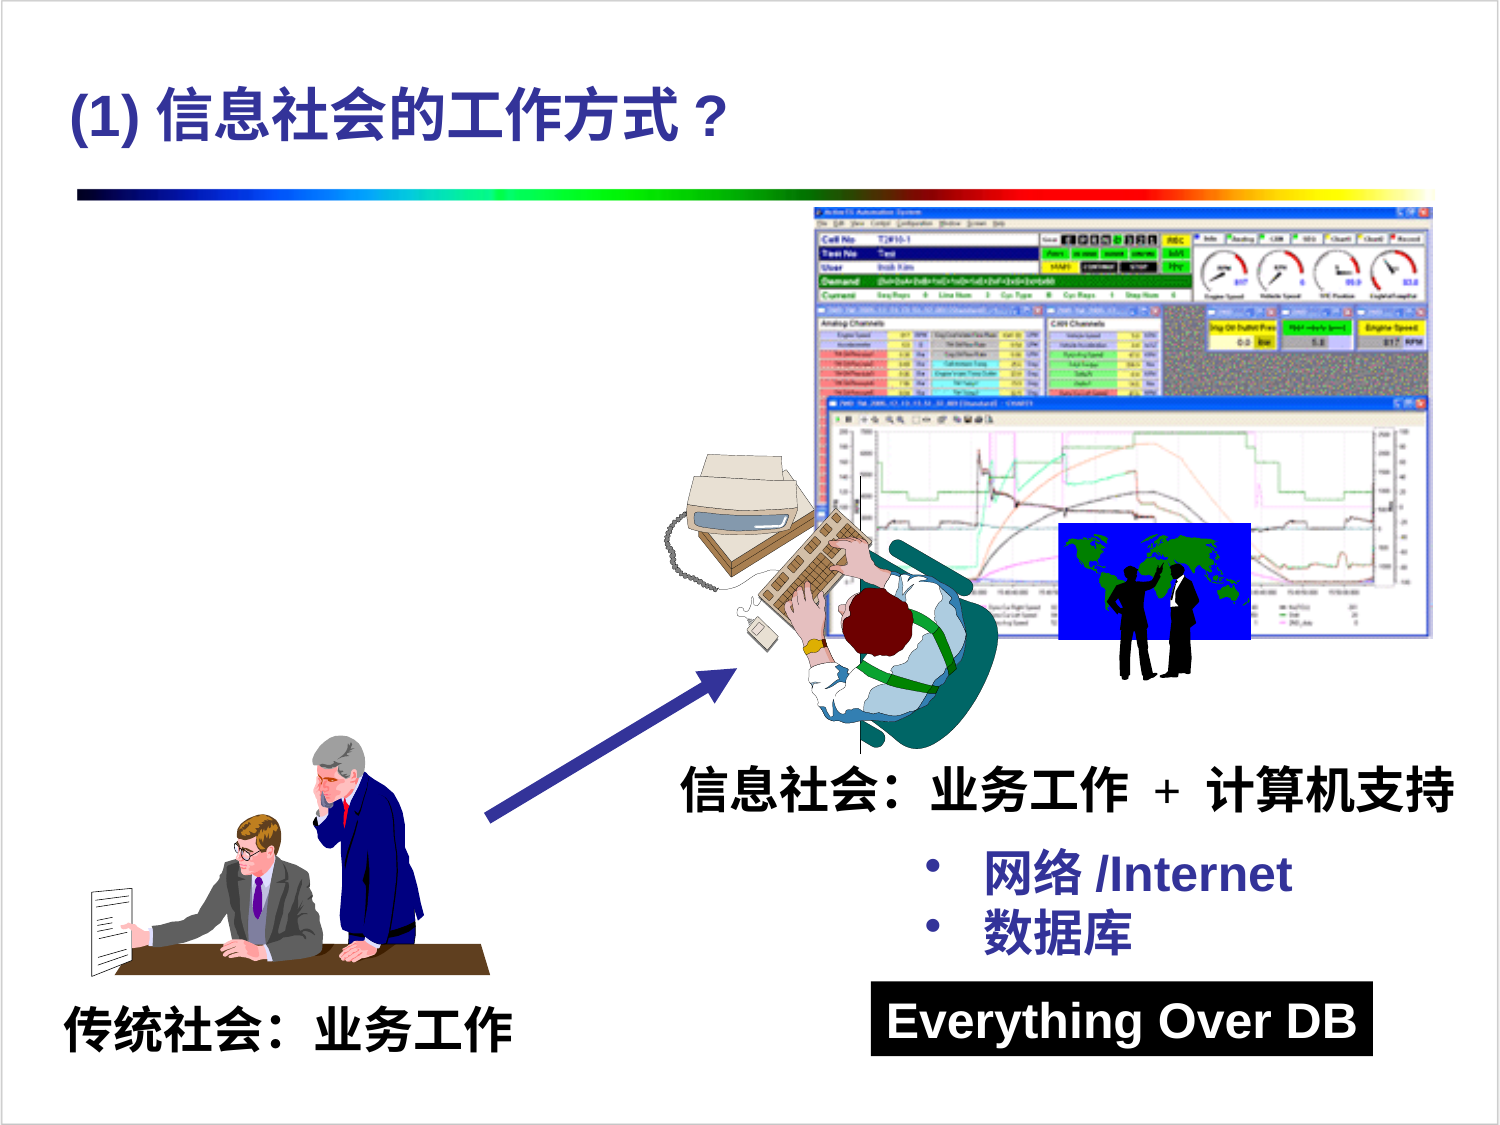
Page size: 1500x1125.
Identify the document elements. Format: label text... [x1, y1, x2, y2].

text_box (1)信息社会的工作方式? [54, 56, 738, 239]
picture [0, 0, 1500, 1125]
text_box Everything Over DB [870, 981, 1373, 1057]
text_box 网络/Internet 数据库 [909, 837, 1308, 970]
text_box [44, 735, 532, 1068]
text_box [661, 207, 1466, 828]
